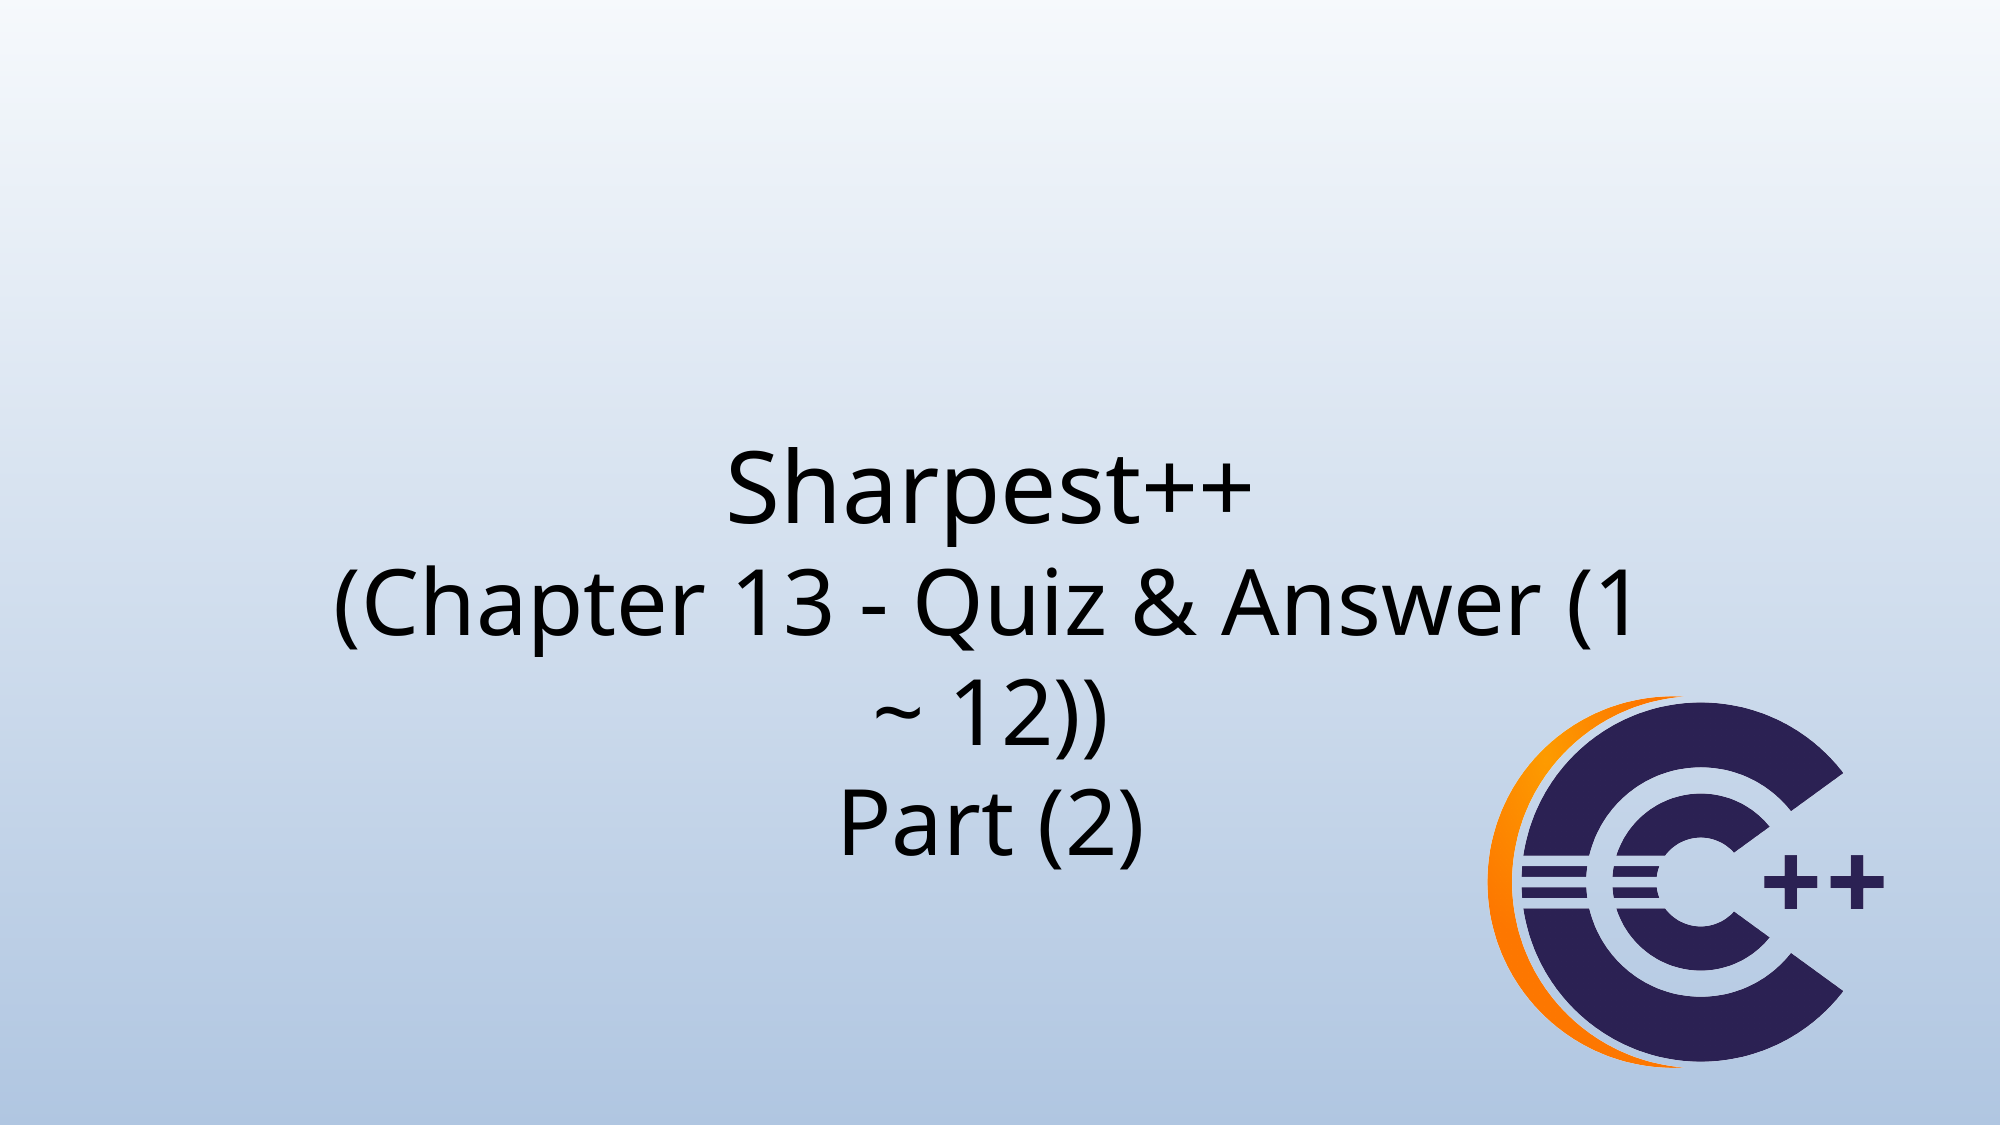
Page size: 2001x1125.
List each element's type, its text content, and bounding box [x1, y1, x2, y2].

text_box Sharpest++ (Chapter 13 - Quiz & Answer (1 ~ 12)) Part (2) [298, 416, 1684, 881]
picture [1406, 673, 1964, 1092]
